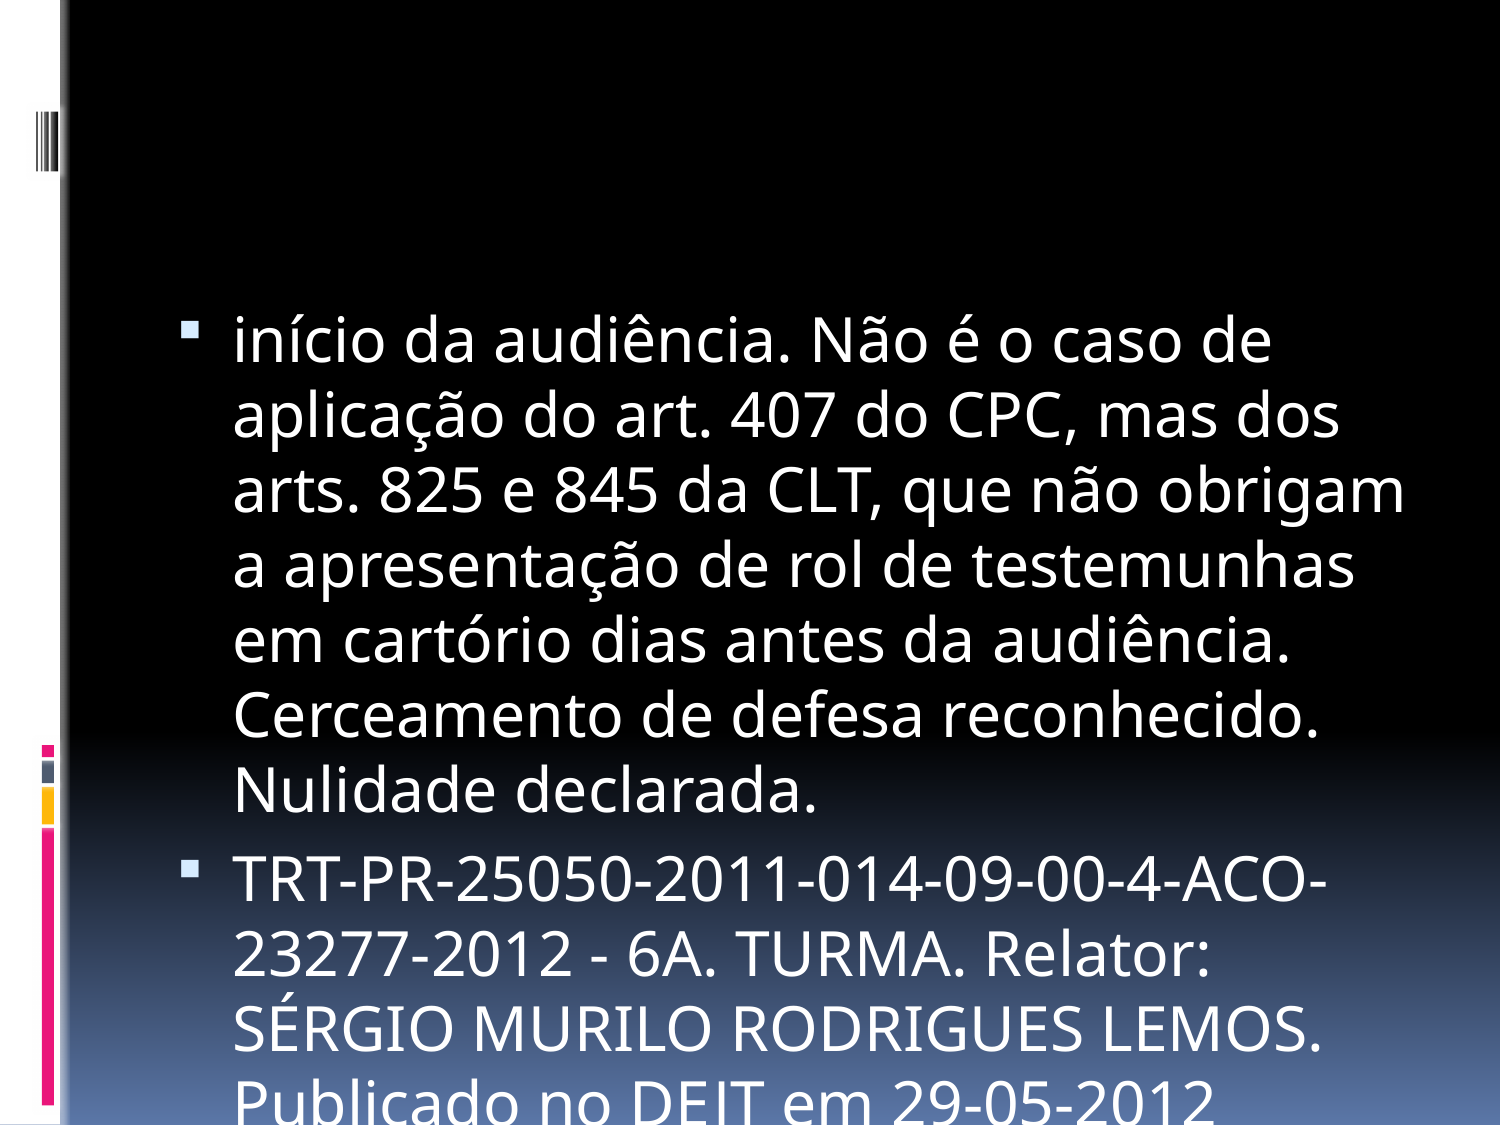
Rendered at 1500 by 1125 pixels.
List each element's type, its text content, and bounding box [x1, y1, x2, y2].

list início da audiência. Não é o caso de aplicação do art. 407 do CPC, mas dos arts. 825 e 845 da CLT, que não obrigam a apresentação de rol de testemunhas em cartório dias antes da audiência. Cerceamento de defesa reconhecido. Nulidade declarada. TRT-PR-25050-2011-014-09-00-4-ACO-23277-2012 - 6A. TURMA. Relator: SÉRGIO MURILO RODRIGUES LEMOS. Publicado no DEJT em 29-05-2012 [150, 292, 1425, 1043]
